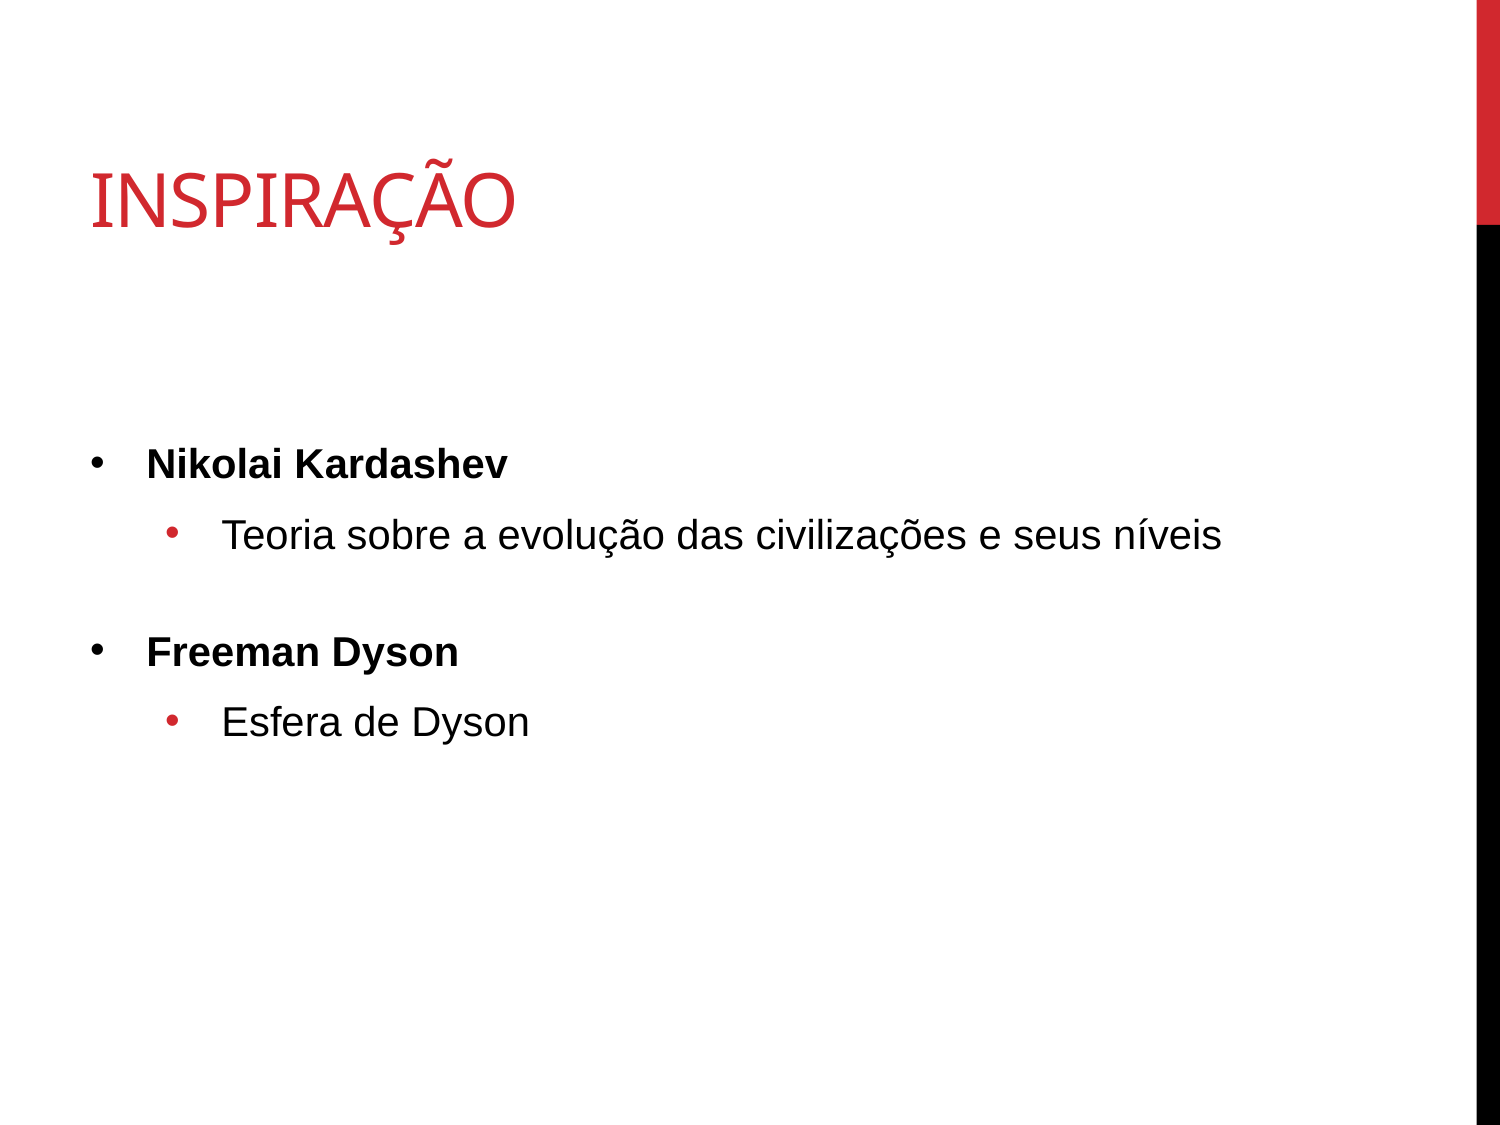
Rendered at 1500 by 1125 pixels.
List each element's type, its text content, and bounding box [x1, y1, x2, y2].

title Inspiração [75, 25, 1025, 250]
list Nikolai Kardashev Teoria sobre a evolução das civilizações e seus níveis Freeman Dyson Esfera de Dyson [75, 287, 1325, 1005]
